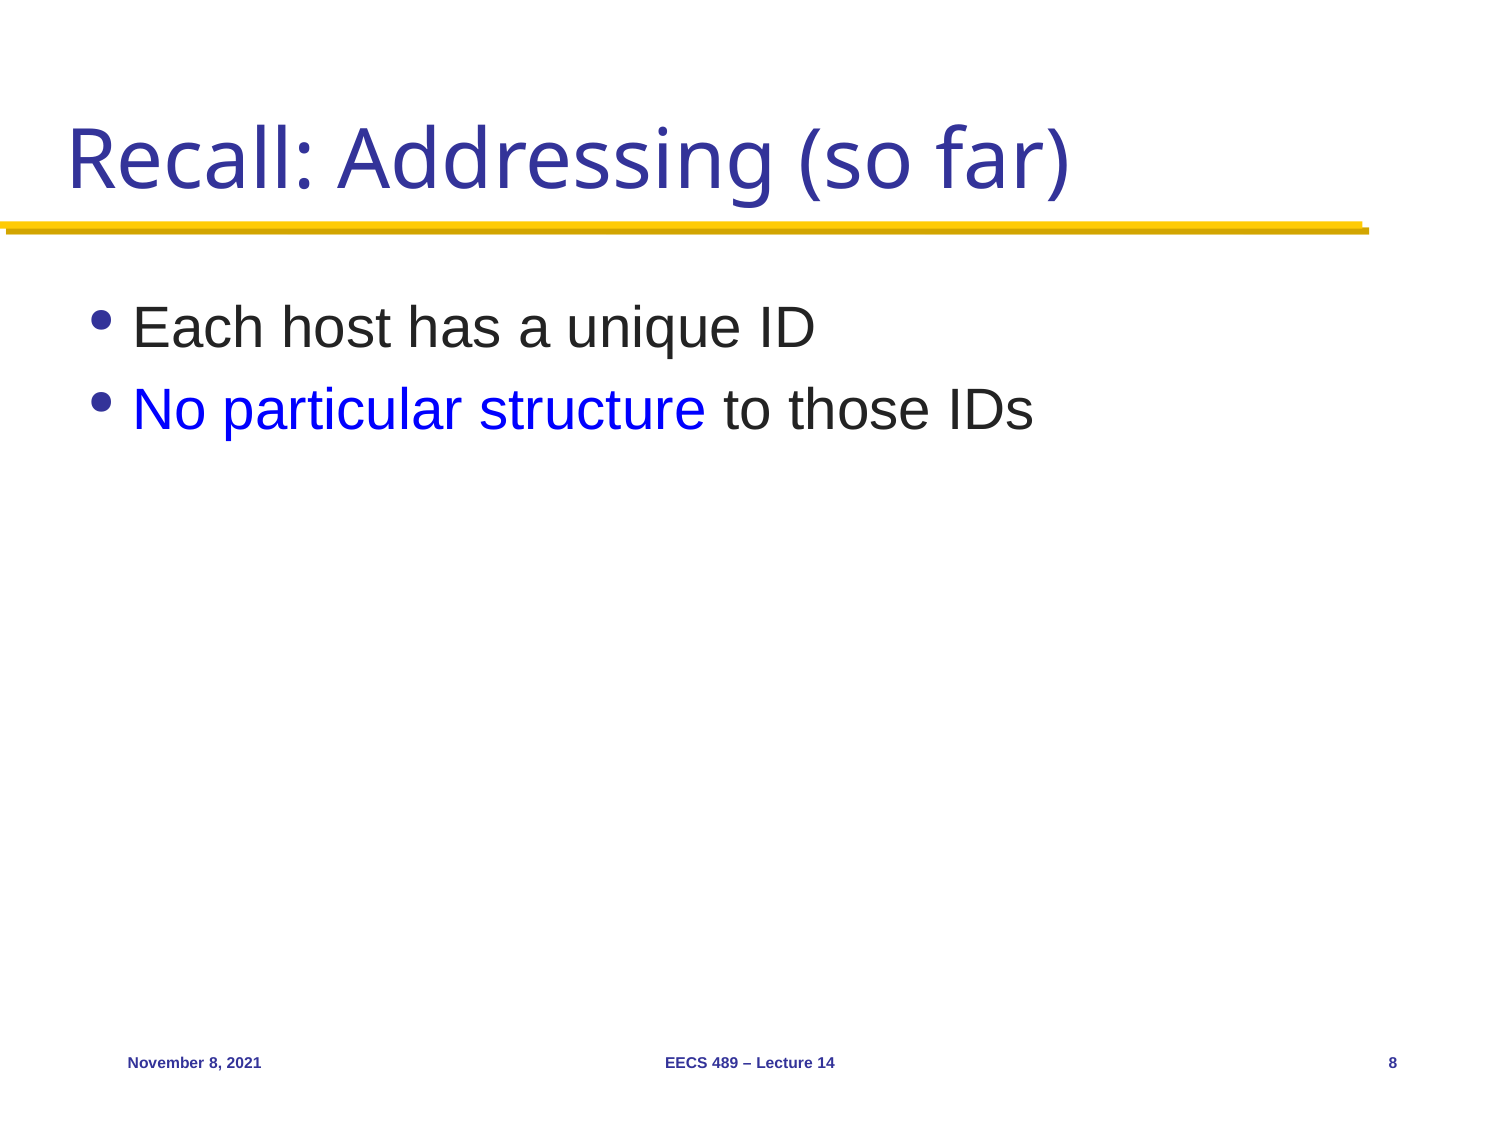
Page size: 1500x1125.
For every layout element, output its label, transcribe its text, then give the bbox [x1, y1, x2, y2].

list Each host has a unique ID No particular structure to those IDs [75, 282, 1425, 1006]
title Recall: Addressing (so far) [49, 24, 1451, 213]
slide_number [112, 1024, 426, 1101]
footer EECS 489 – Lecture 14 [512, 1024, 988, 1101]
slide_number 8 [1312, 1024, 1413, 1101]
